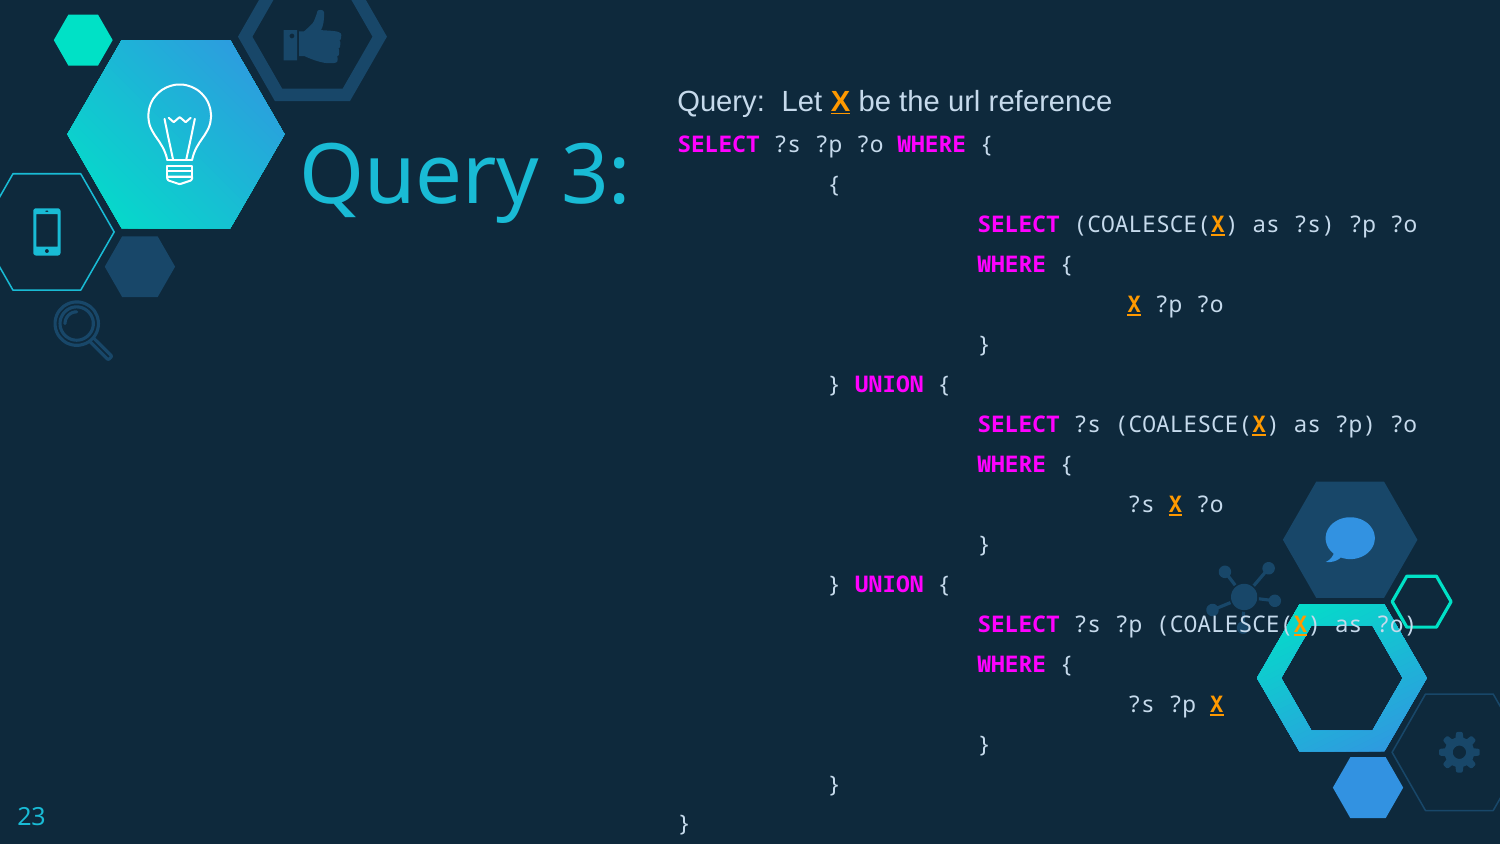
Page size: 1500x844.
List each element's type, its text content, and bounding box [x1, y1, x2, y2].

list Query: Let X be the url reference SELECT ?s ?p ?o WHERE { { SELECT (COALESCE(X) as ?s) ?p ?o WHERE { X ?p ?o } } UNION { SELECT ?s (COALESCE(X) as ?p) ?o WHERE { ?s X ?o } } UNION { SELECT ?s ?p (COALESCE(X) as ?o) WHERE { ?s ?p X } } } [662, 66, 1500, 805]
slide_number ‹#› [2, 785, 93, 844]
title Query 3: [284, 129, 662, 235]
